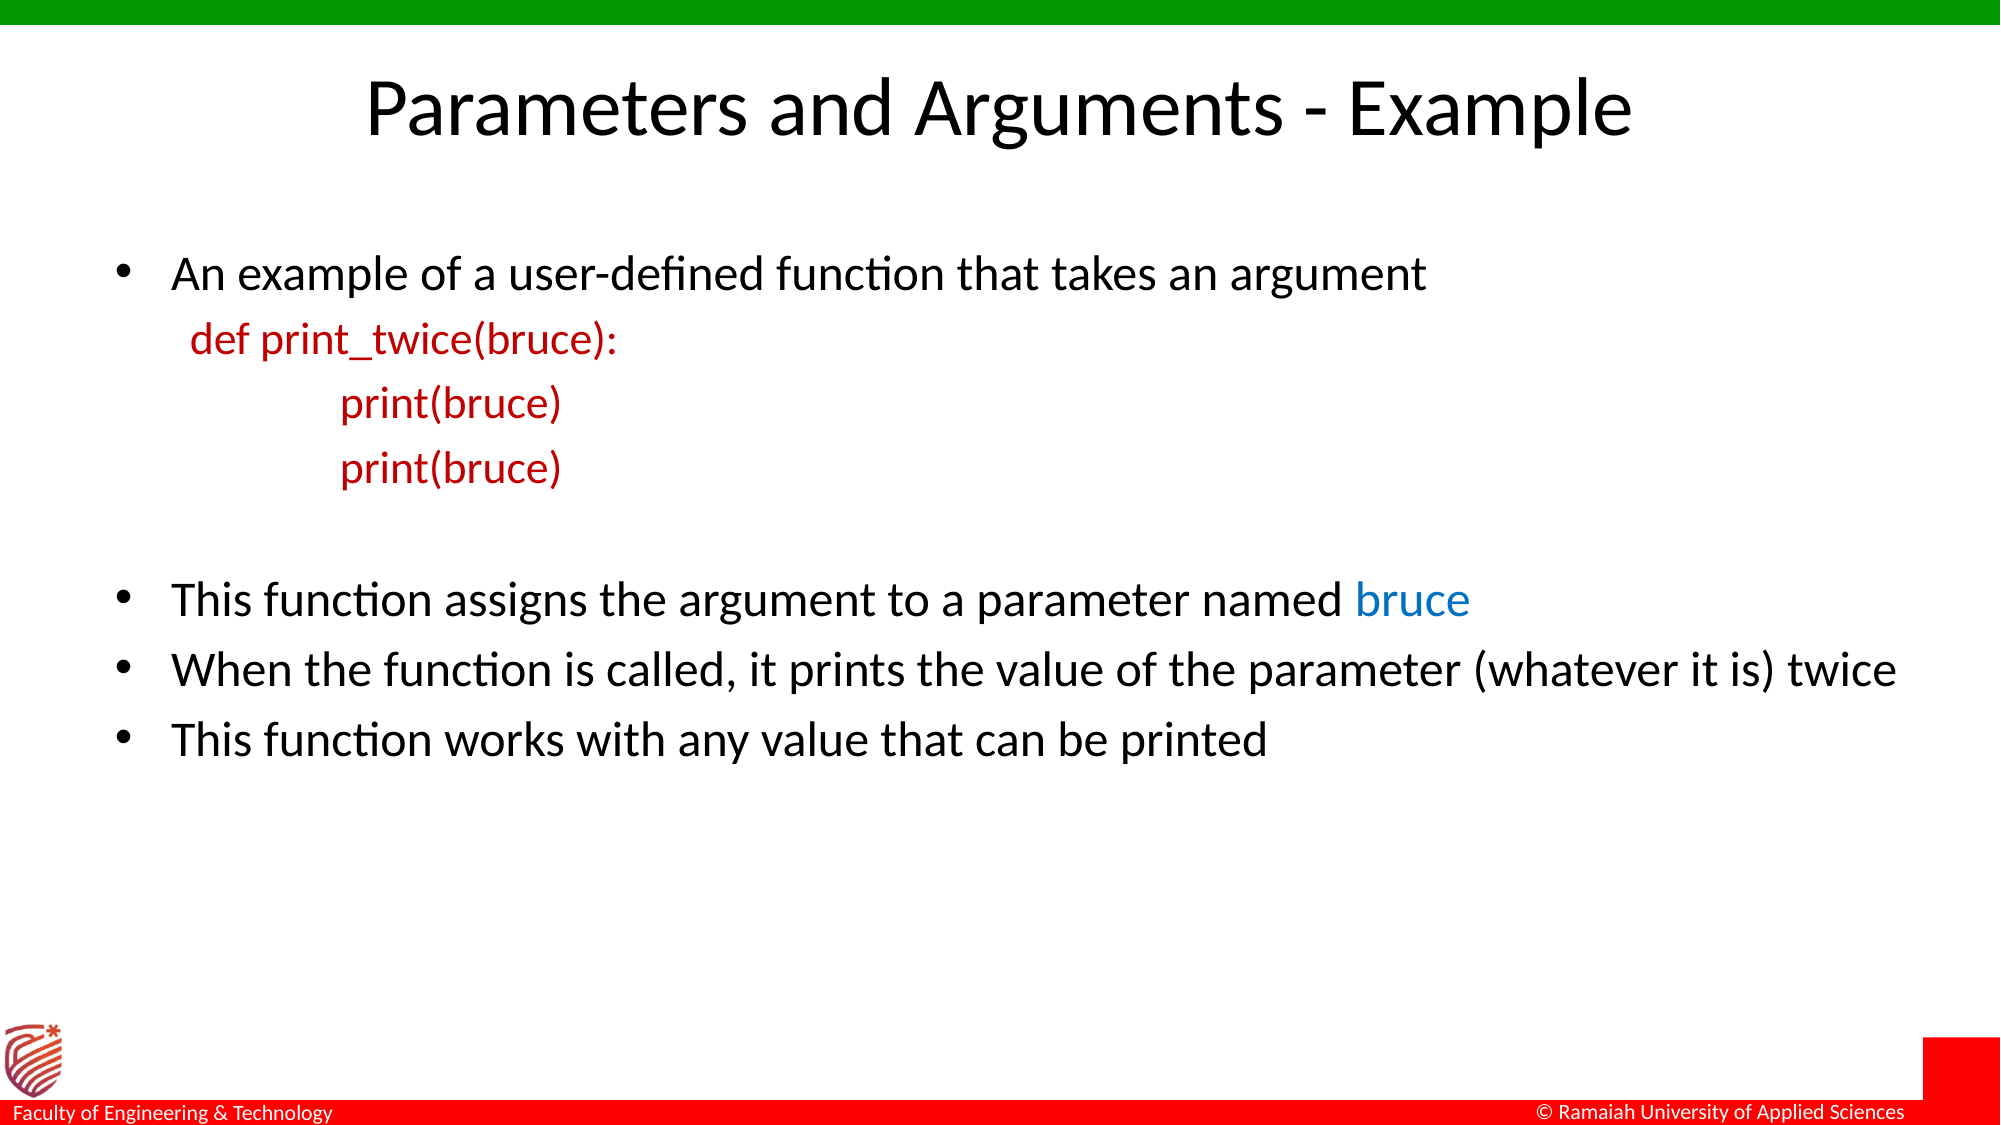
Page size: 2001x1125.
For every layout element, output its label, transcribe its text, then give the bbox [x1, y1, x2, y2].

picture [0, 1013, 69, 1100]
list An example of a user-defined function that takes an argument def print_twice(bruce): print(bruce) print(bruce) This function assigns the argument to a parameter named bruce When the function is called, it prints the value of the parameter (whatever it is) twice This function works with any value that can be printed [99, 232, 1927, 1005]
title Parameters and Arguments - Example [99, 45, 1900, 232]
